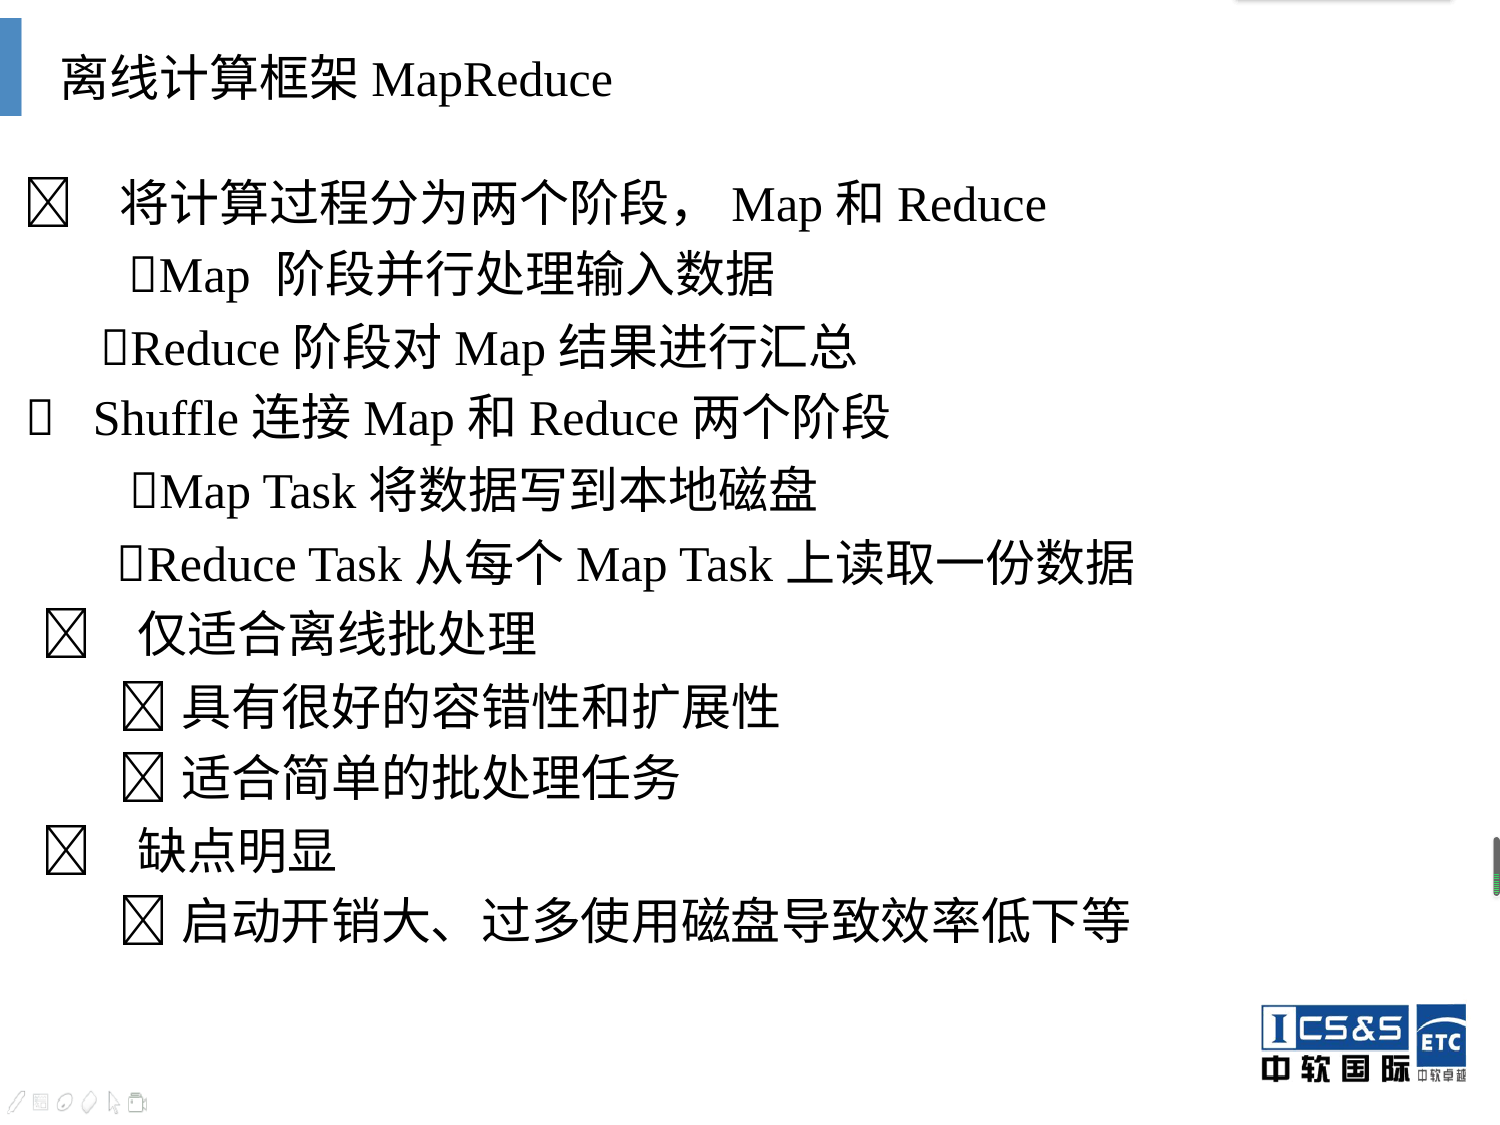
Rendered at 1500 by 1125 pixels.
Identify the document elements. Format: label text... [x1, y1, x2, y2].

picture [0, 0, 1500, 1125]
text_box  将计算过程分为两个阶段，Map和Reduce [23, 177, 1048, 239]
text_box Map 阶段并行处理输入数据 [128, 247, 776, 310]
text_box Reduce阶段对Map结果进行汇总  Shuffle连接Map和Reduce两个阶段 [25, 320, 892, 454]
text_box 离线计算框架MapReduce [59, 54, 614, 114]
text_box Map Task将数据写到本地磁盘 [129, 464, 819, 527]
text_box Reduce Task从每个Map Task上读取一份数据 [116, 537, 1136, 599]
text_box 具有很好的容错性和扩展性 适合简单的批处理任务 [118, 681, 781, 814]
text_box 启动开销大、过多使用磁盘导致效率低下等 [118, 895, 1131, 958]
text_box  仅适合离线批处理 [41, 608, 538, 670]
text_box  缺点明显 [41, 824, 338, 887]
